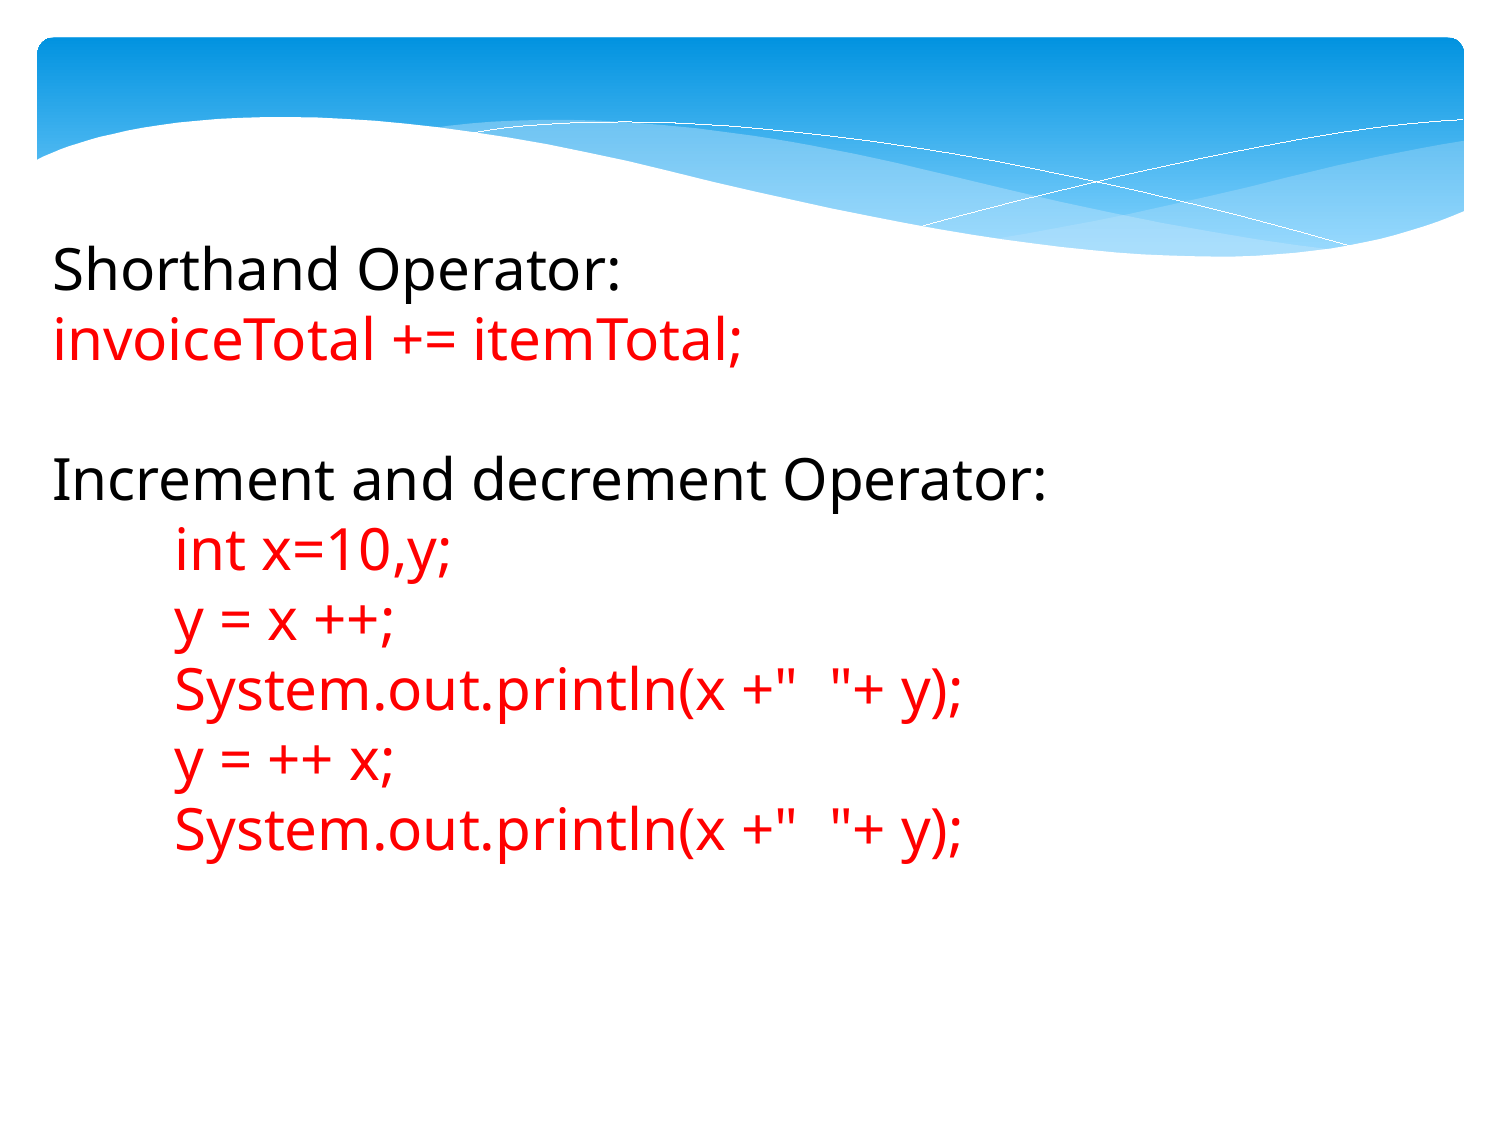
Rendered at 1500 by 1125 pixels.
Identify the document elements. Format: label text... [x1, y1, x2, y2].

text_box Shorthand Operator: invoiceTotal += itemTotal; Increment and decrement Operator: int x=10,y; y = x ++; System.out.println(x +" "+ y); y = ++ x; System.out.println(x +" "+ y); [37, 224, 1425, 1055]
